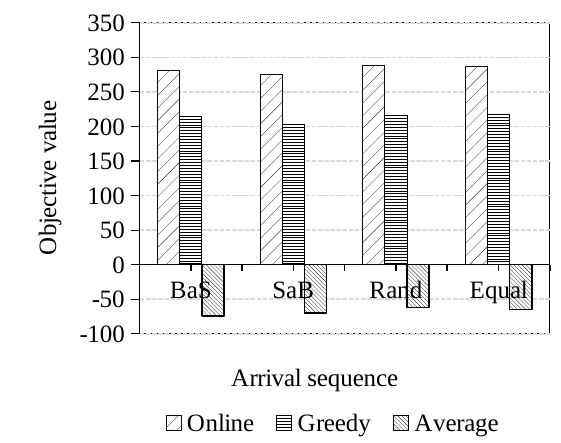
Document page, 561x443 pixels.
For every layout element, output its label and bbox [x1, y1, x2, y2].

chart [0, 0, 561, 443]
